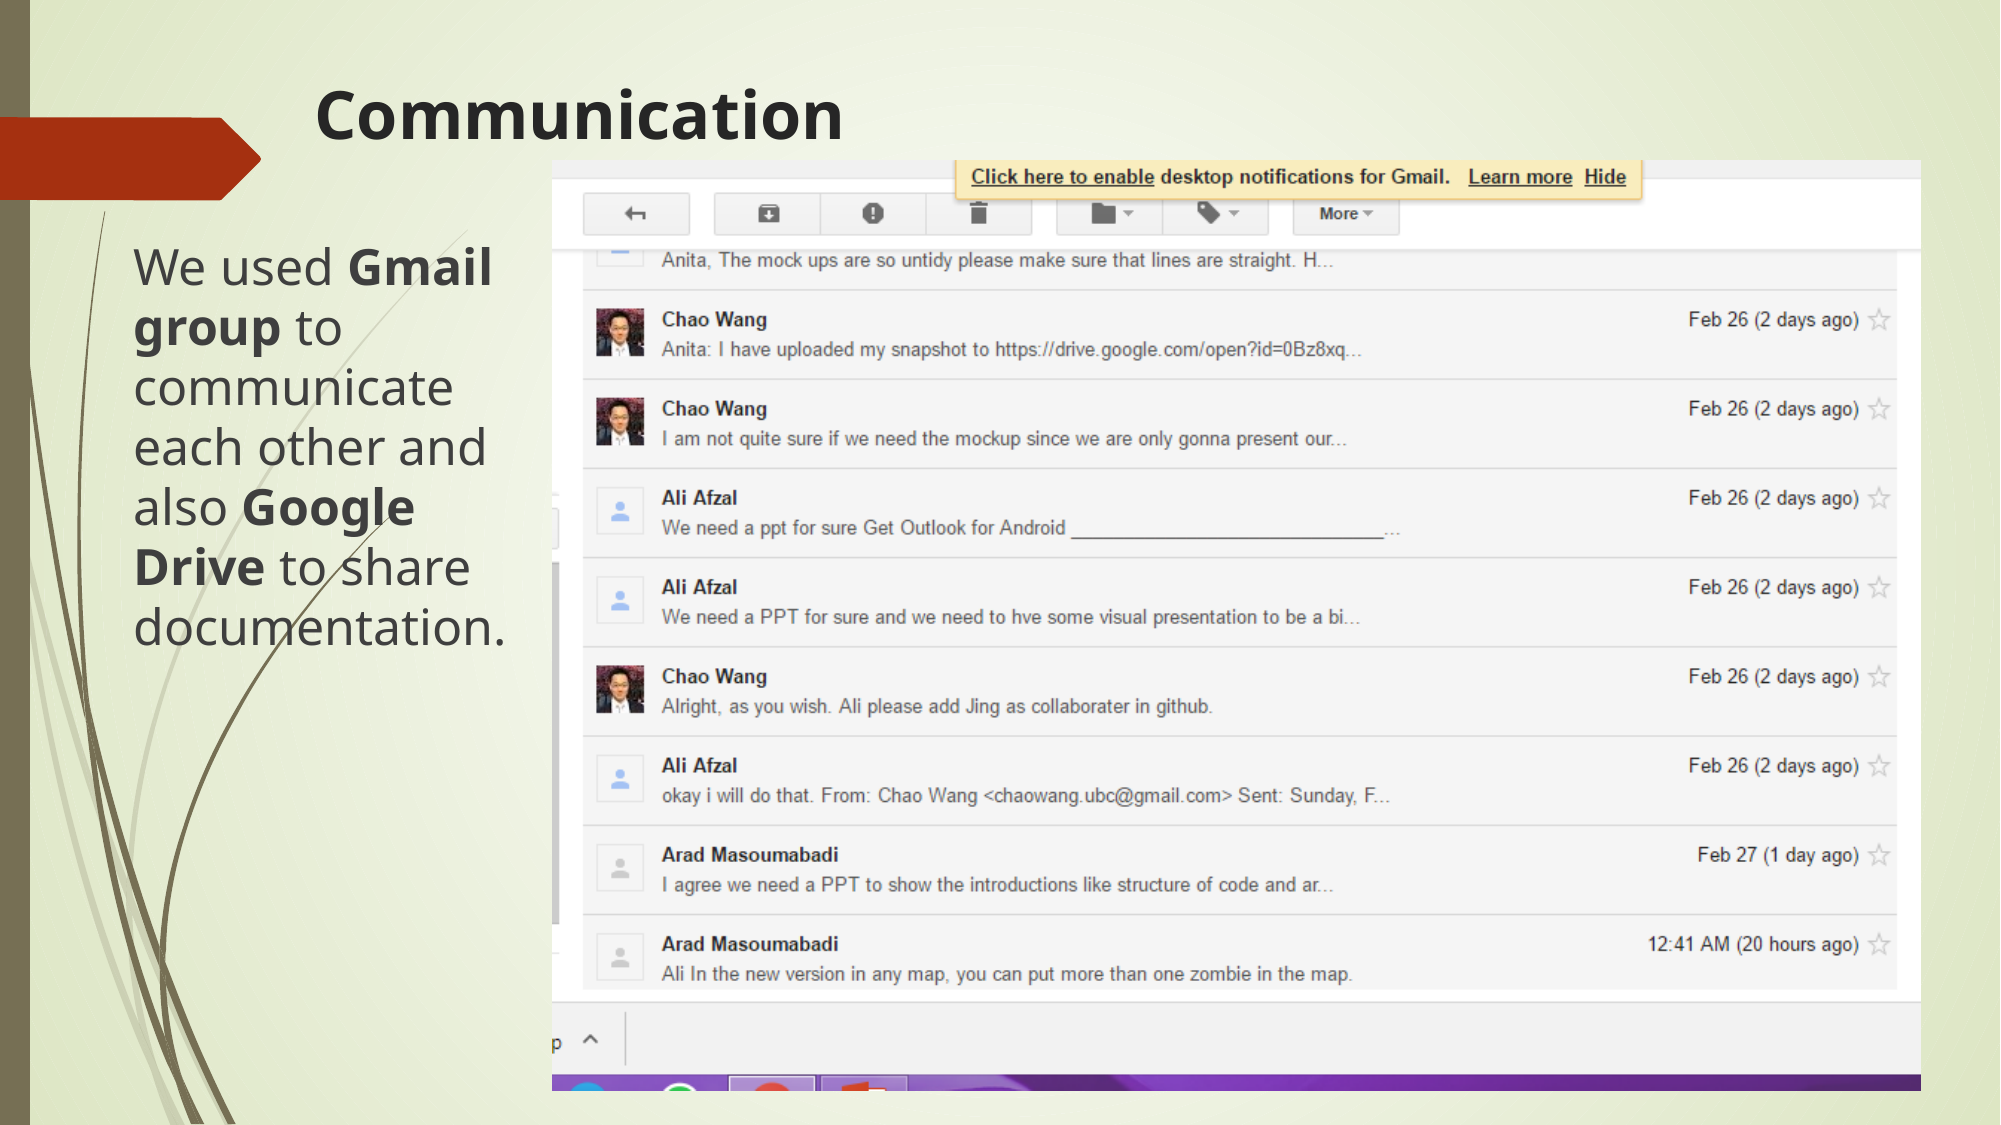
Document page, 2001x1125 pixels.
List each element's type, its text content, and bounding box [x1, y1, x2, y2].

list We used Gmail group to communicate each other and also Google Drive to share documentation. [118, 228, 547, 928]
title Communication [299, 0, 875, 161]
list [552, 159, 1922, 1092]
